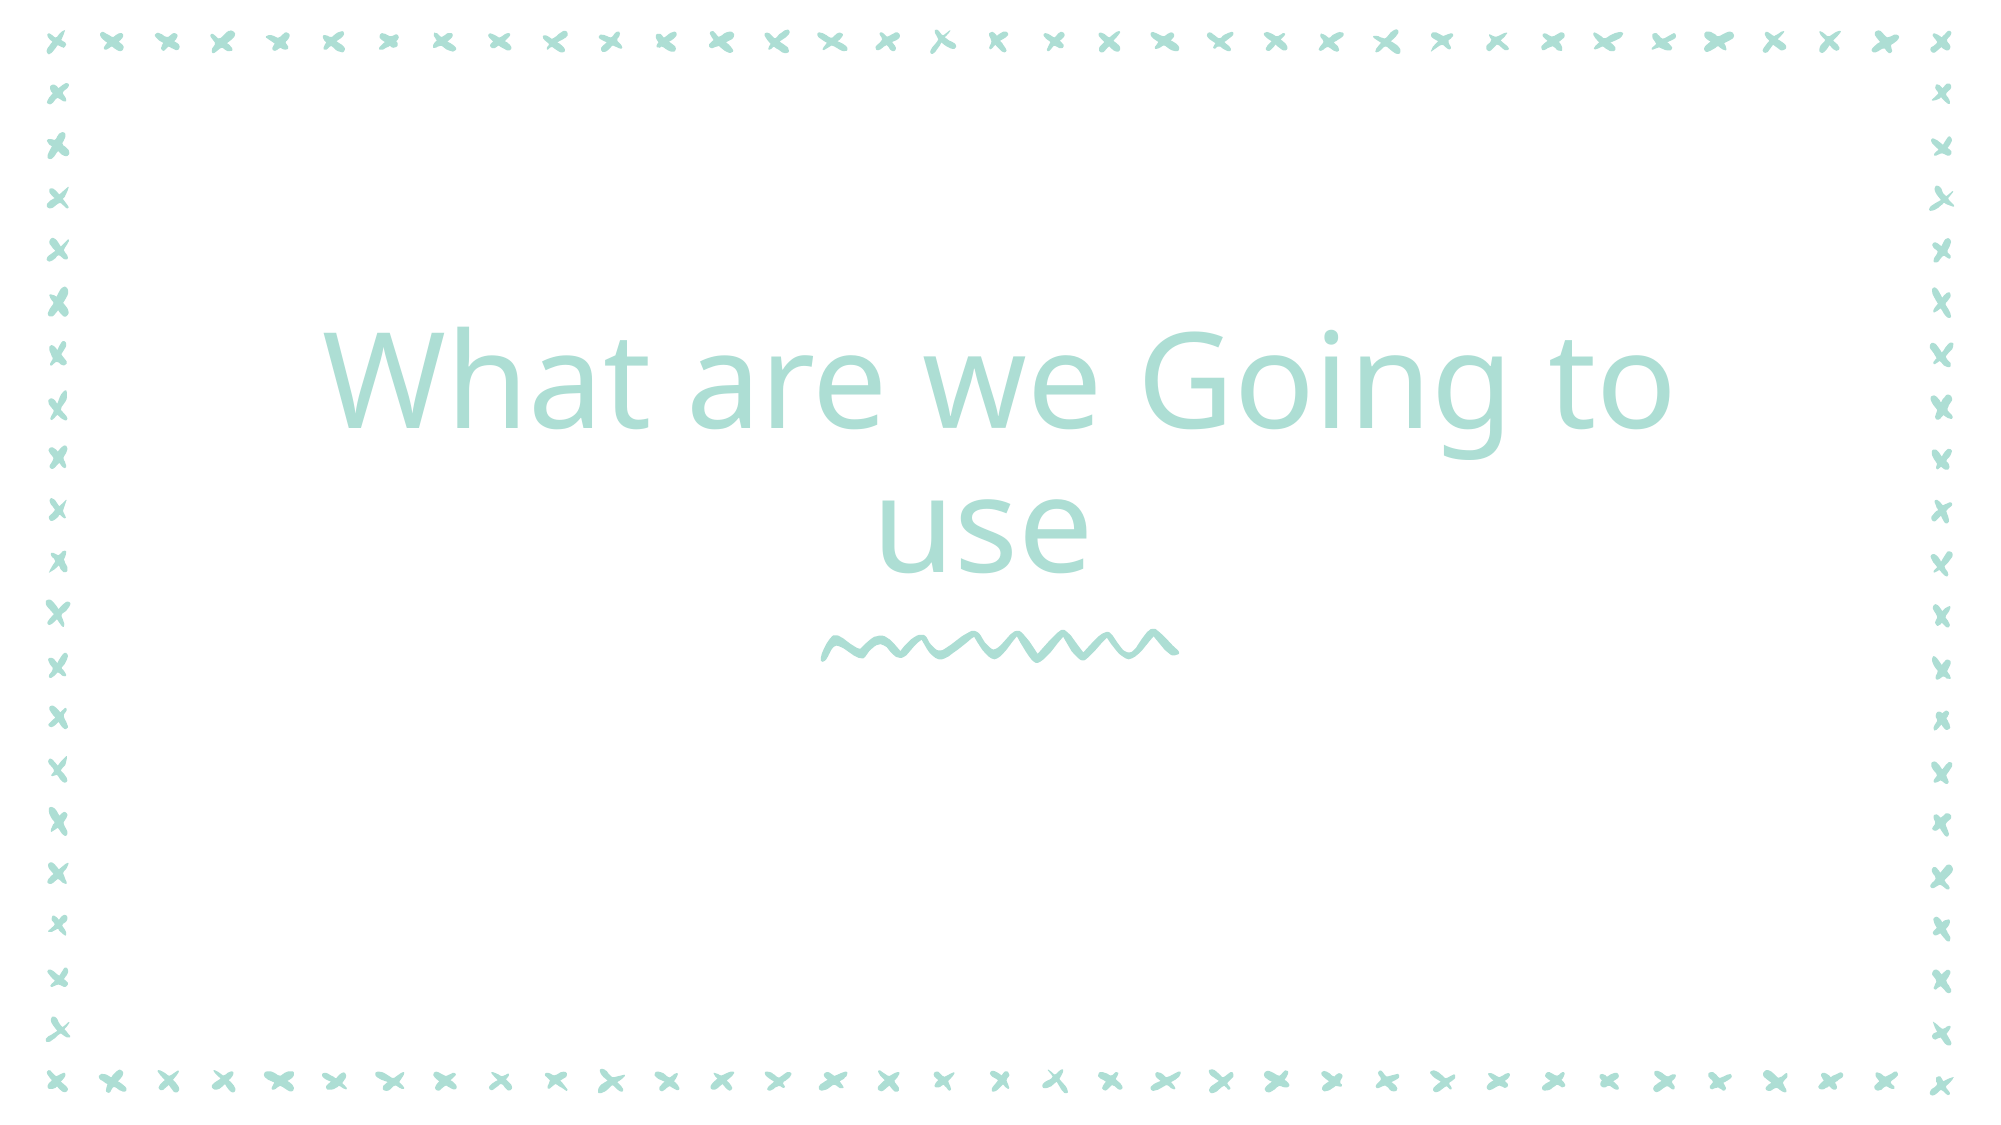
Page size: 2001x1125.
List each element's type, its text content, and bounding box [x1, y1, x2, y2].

title What are we Going to use [265, 362, 1735, 617]
